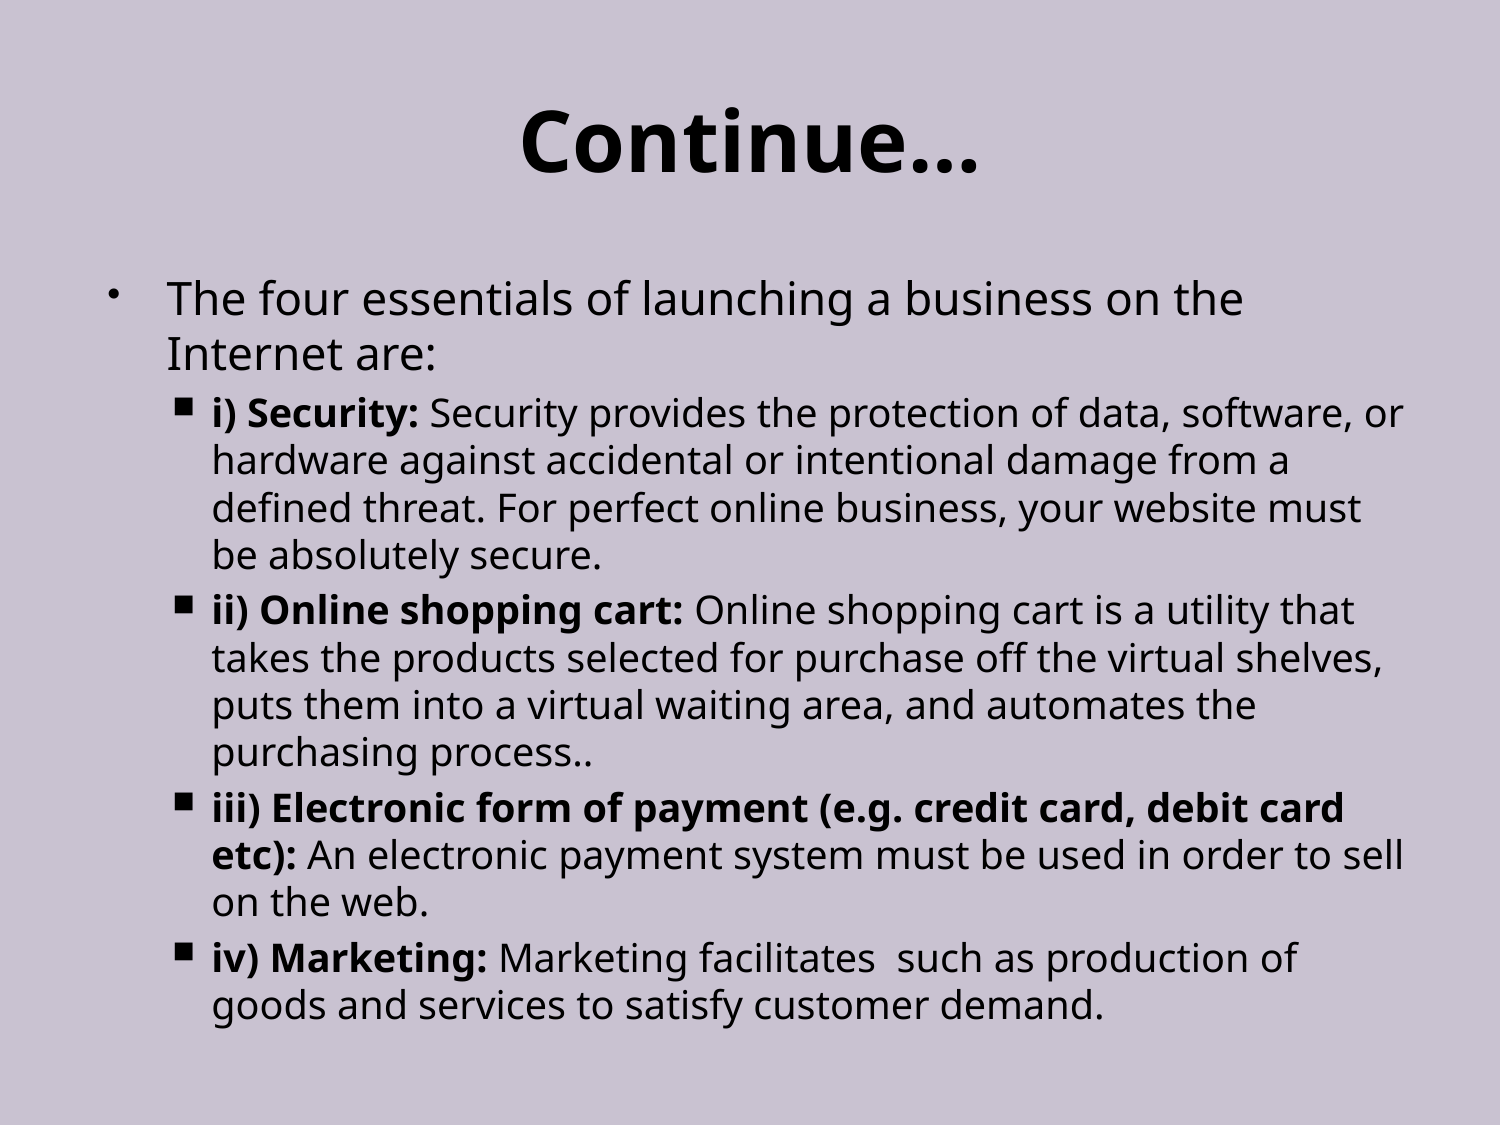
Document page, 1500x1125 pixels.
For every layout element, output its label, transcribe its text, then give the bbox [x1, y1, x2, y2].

list The four essentials of launching a business on the Internet are: i) Security: Security provides the protection of data, software, or hardware against accidental or intentional damage from a defined threat. For perfect online business, your website must be absolutely secure. ii) Online shopping cart: Online shopping cart is a utility that takes the products selected for purchase off the virtual shelves, puts them into a virtual waiting area, and automates the purchasing process.. iii) Electronic form of payment (e.g. credit card, debit card etc): An electronic payment system must be used in order to sell on the web. iv) Marketing: Marketing facilitates such as production of goods and services to satisfy customer demand. [75, 262, 1425, 1035]
title Continue… [75, 45, 1425, 233]
